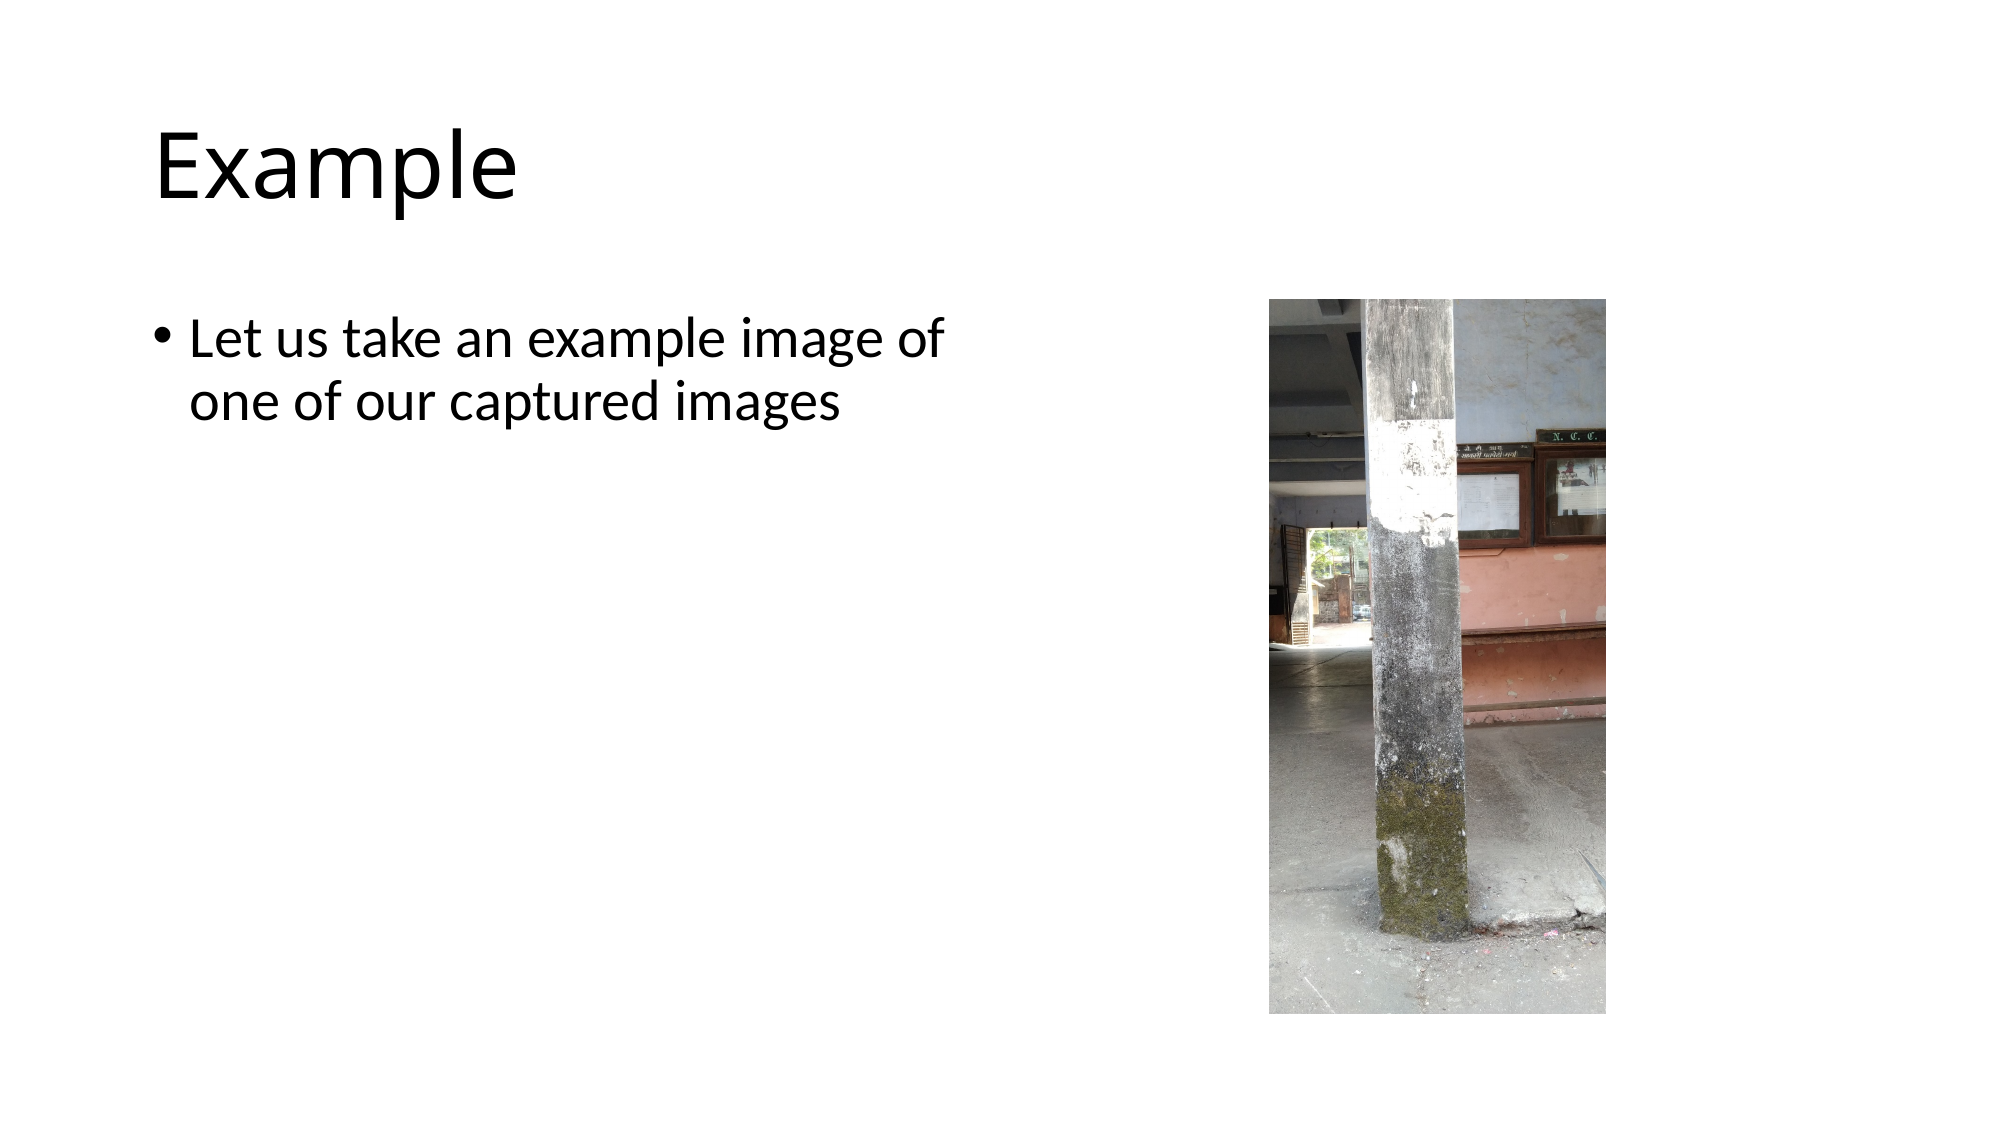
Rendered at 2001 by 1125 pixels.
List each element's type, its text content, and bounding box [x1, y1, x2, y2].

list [1269, 299, 1606, 1014]
list Let us take an example image of one of our captured images [137, 299, 988, 1014]
title Example [137, 59, 1863, 278]
